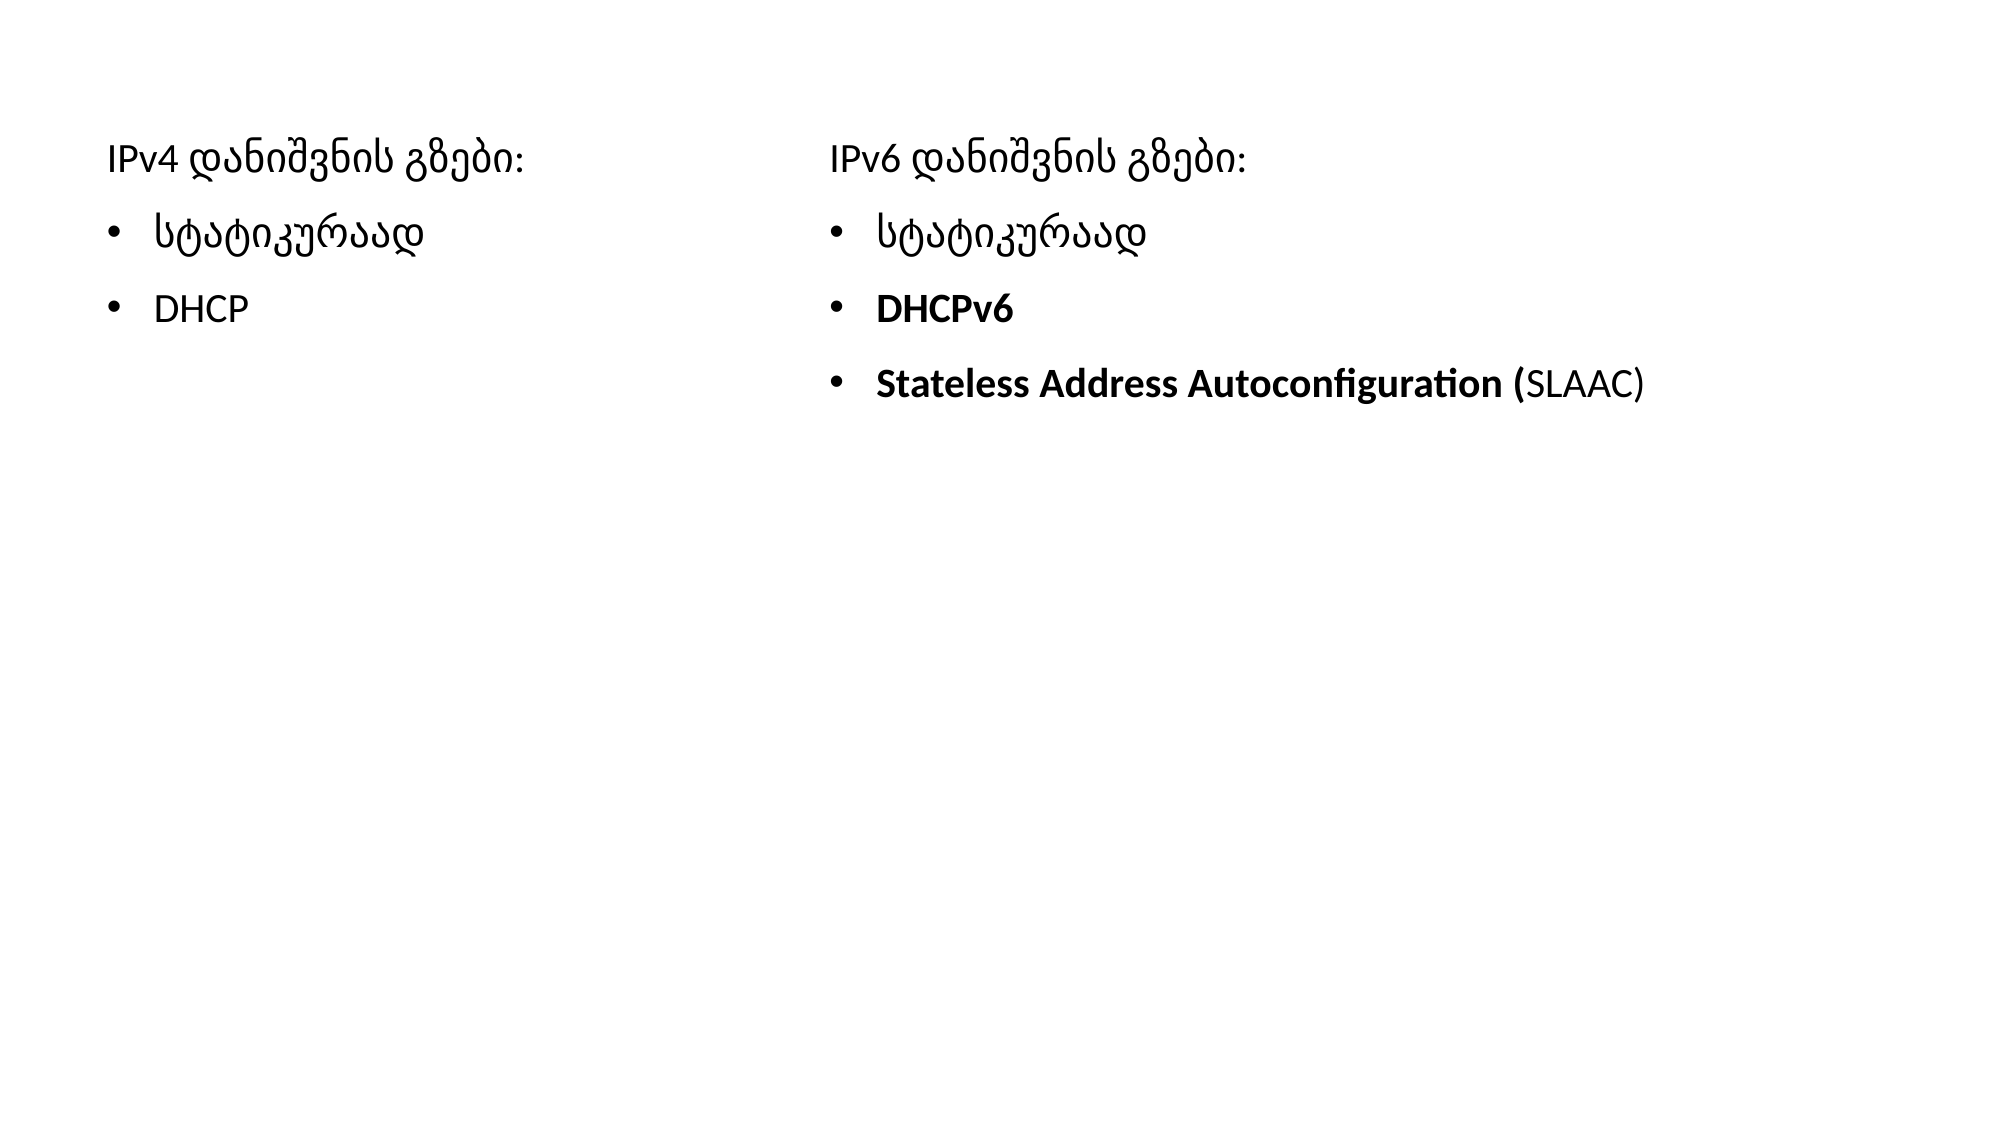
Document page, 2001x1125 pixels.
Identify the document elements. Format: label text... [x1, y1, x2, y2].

text_box IPv4 დანიშვნის გზები: სტატიკურაად DHCP [92, 98, 625, 338]
text_box IPv6 დანიშვნის გზები: სტატიკურაად DHCPv6 Stateless Address Autoconfiguration (SLAAC) [814, 98, 1868, 413]
